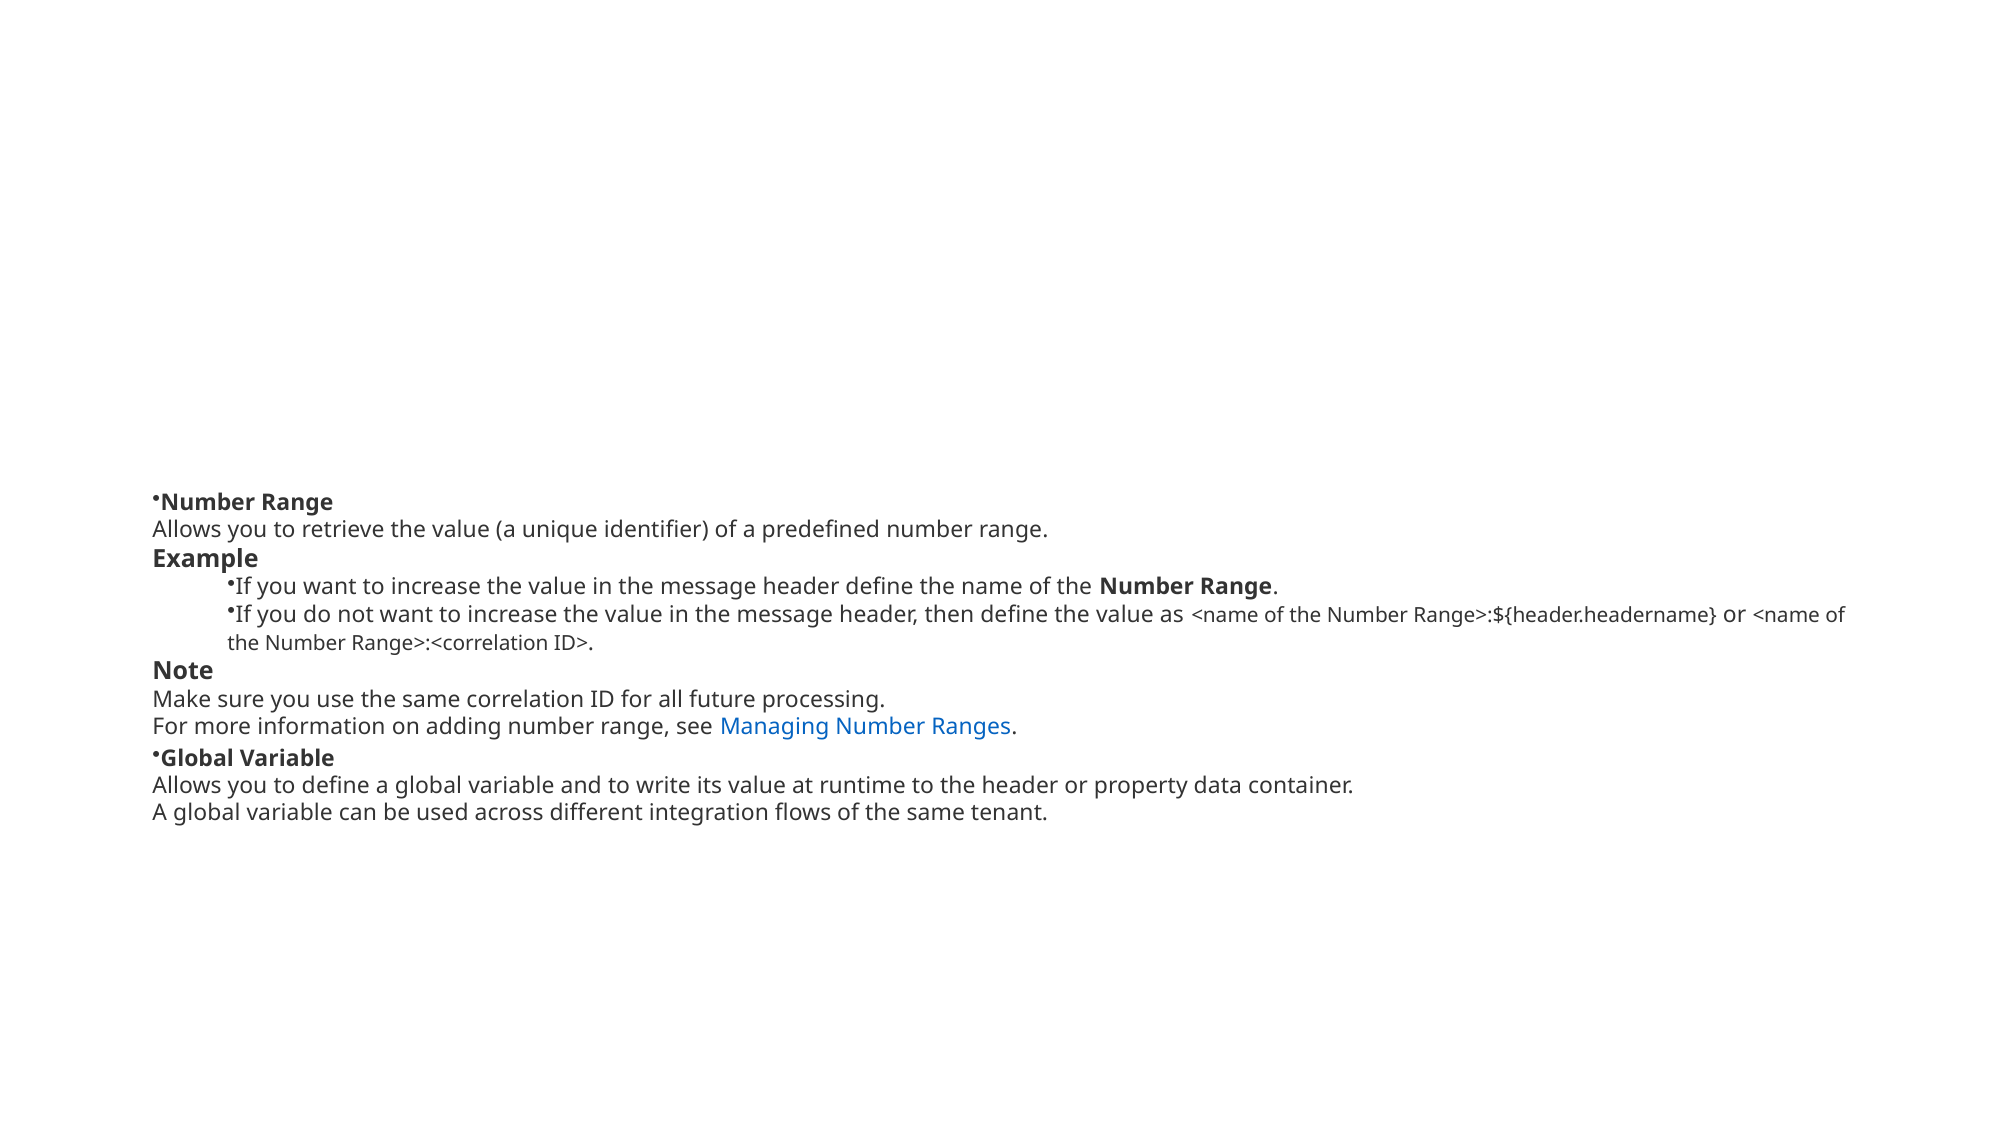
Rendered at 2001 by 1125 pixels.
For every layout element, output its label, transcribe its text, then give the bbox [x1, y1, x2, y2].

list Number Range Allows you to retrieve the value (a unique identifier) of a predefined number range. Example If you want to increase the value in the message header define the name of the Number Range. If you do not want to increase the value in the message header, then define the value as <name of the Number Range>:${header.headername} or <name of the Number Range>:<correlation ID>. Note Make sure you use the same correlation ID for all future processing. For more information on adding number range, see Managing Number Ranges. Global Variable Allows you to define a global variable and to write its value at runtime to the header or property data container. A global variable can be used across different integration flows of the same tenant. [137, 337, 1863, 976]
